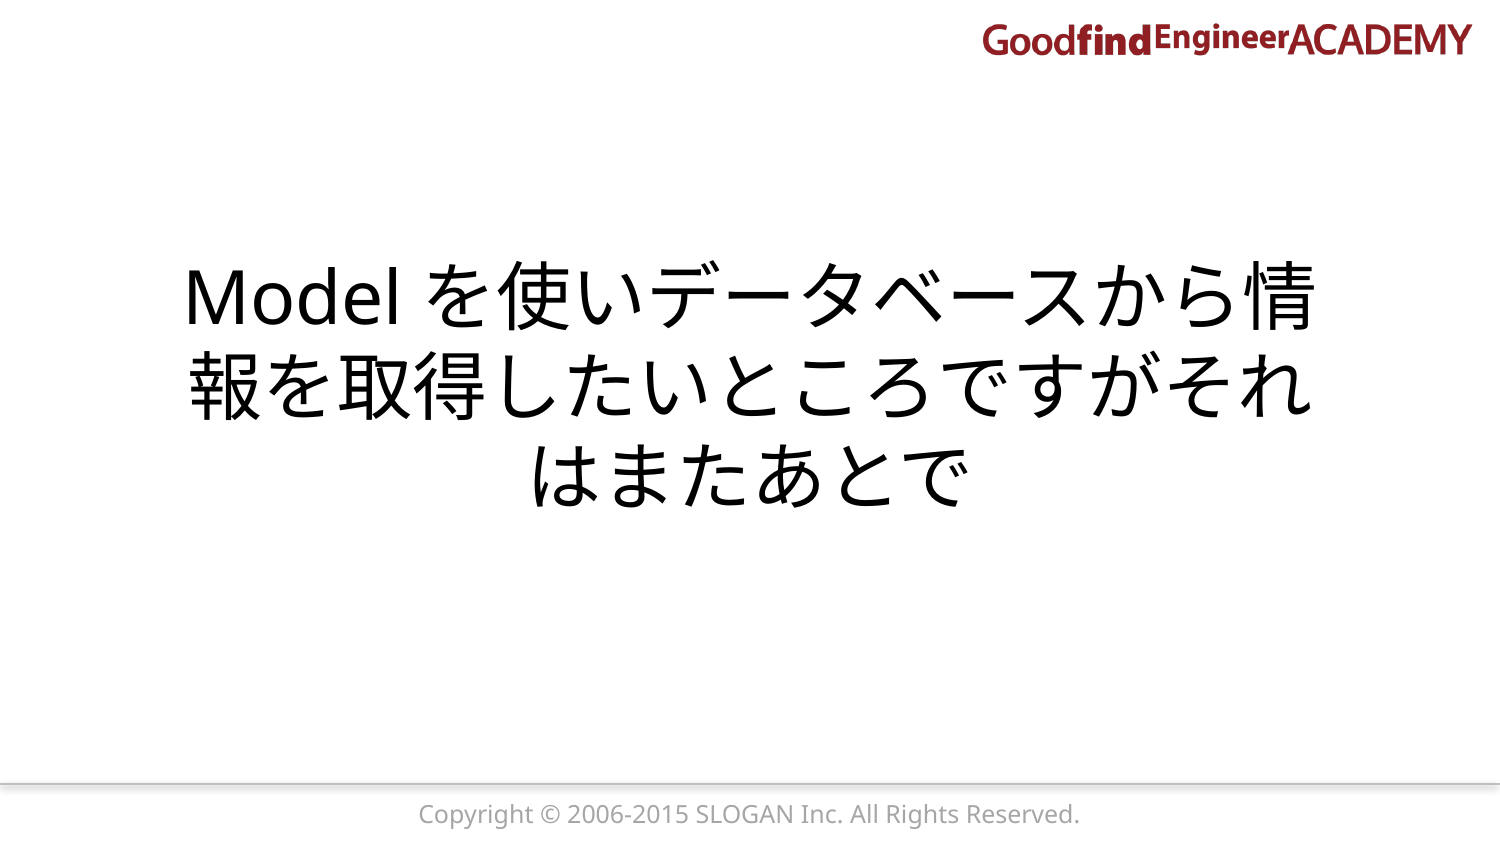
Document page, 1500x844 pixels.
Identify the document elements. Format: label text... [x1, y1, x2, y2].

title Modelを使いデータベースから情報を取得したいところですがそれはまたあとで [146, 241, 1354, 527]
picture [963, 4, 1492, 74]
